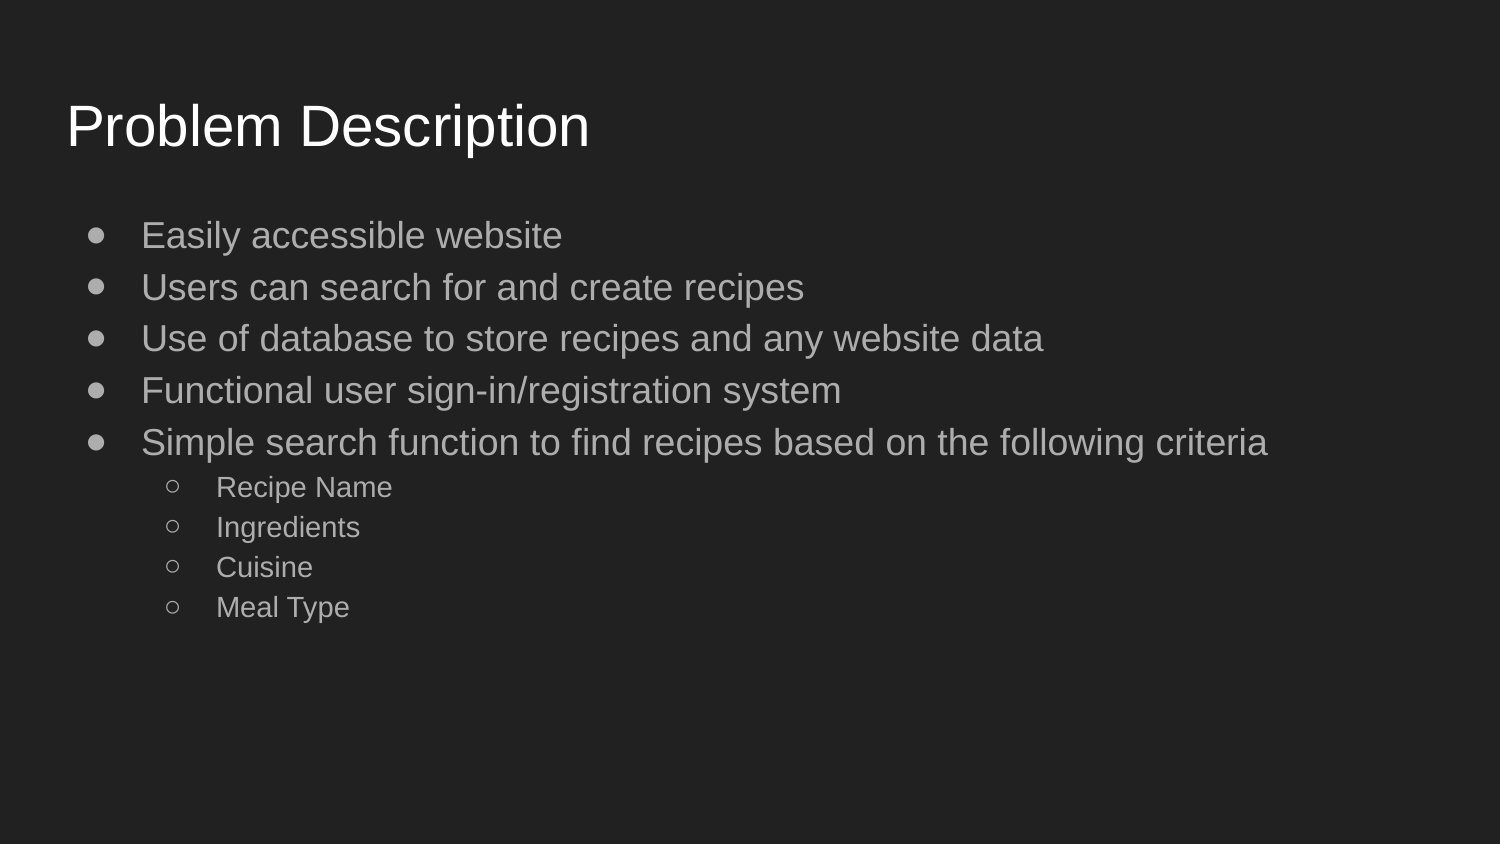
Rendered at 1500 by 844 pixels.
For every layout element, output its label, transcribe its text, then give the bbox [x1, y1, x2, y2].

title Problem Description [51, 72, 1449, 167]
list Easily accessible website Users can search for and create recipes Use of database to store recipes and any website data Functional user sign-in/registration system Simple search function to find recipes based on the following criteria Recipe Name Ingredients Cuisine Meal Type [51, 189, 1449, 750]
